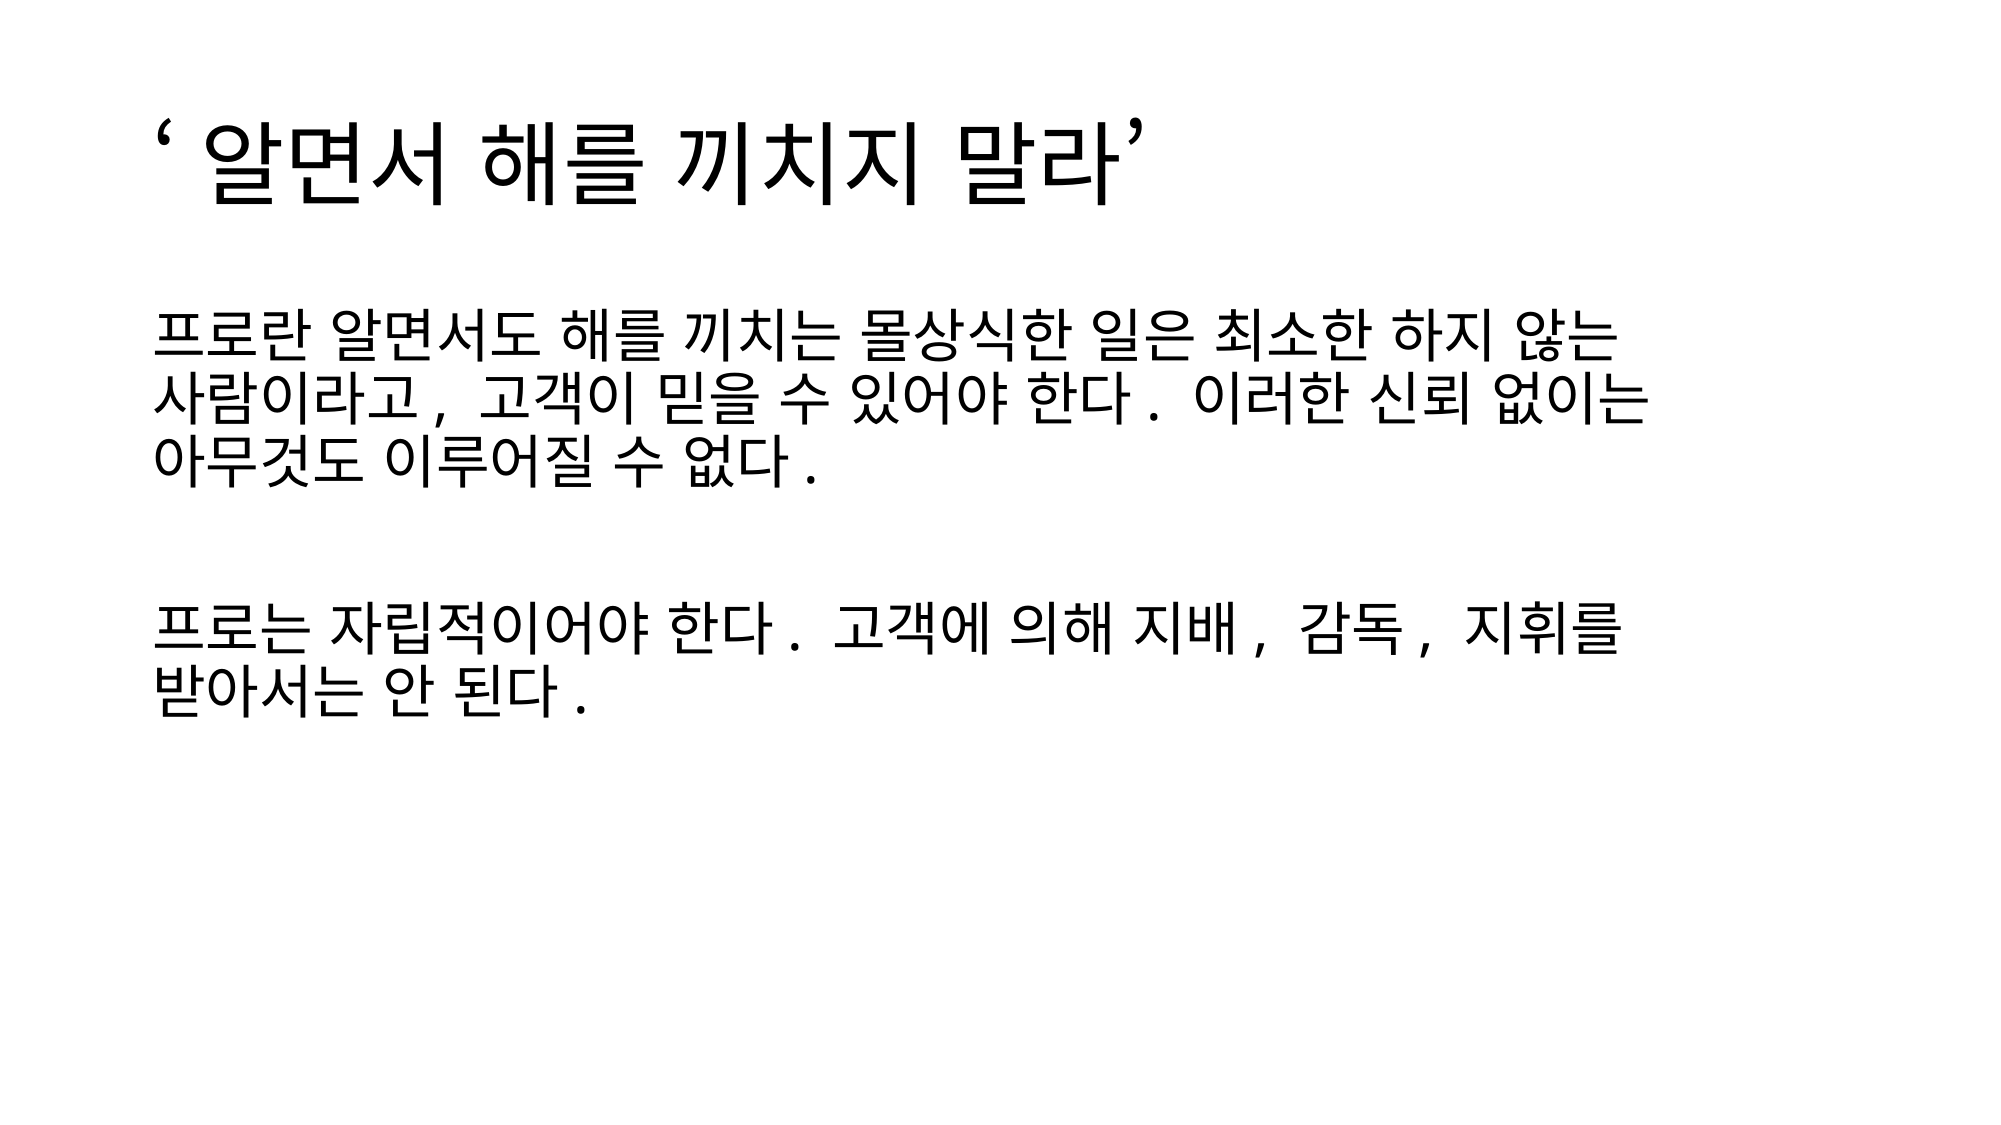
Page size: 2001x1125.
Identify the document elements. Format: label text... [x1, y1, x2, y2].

title ‘알면서 해를 끼치지 말라’ [137, 59, 1863, 278]
list 프로란 알면서도 해를 끼치는 몰상식한 일은 최소한 하지 않는 사람이라고, 고객이 믿을 수 있어야 한다. 이러한 신뢰 없이는 아무것도 이루어질 수 없다. 프로는 자립적이어야 한다. 고객에 의해 지배, 감독, 지휘를 받아서는 안 된다. [137, 299, 1863, 1014]
